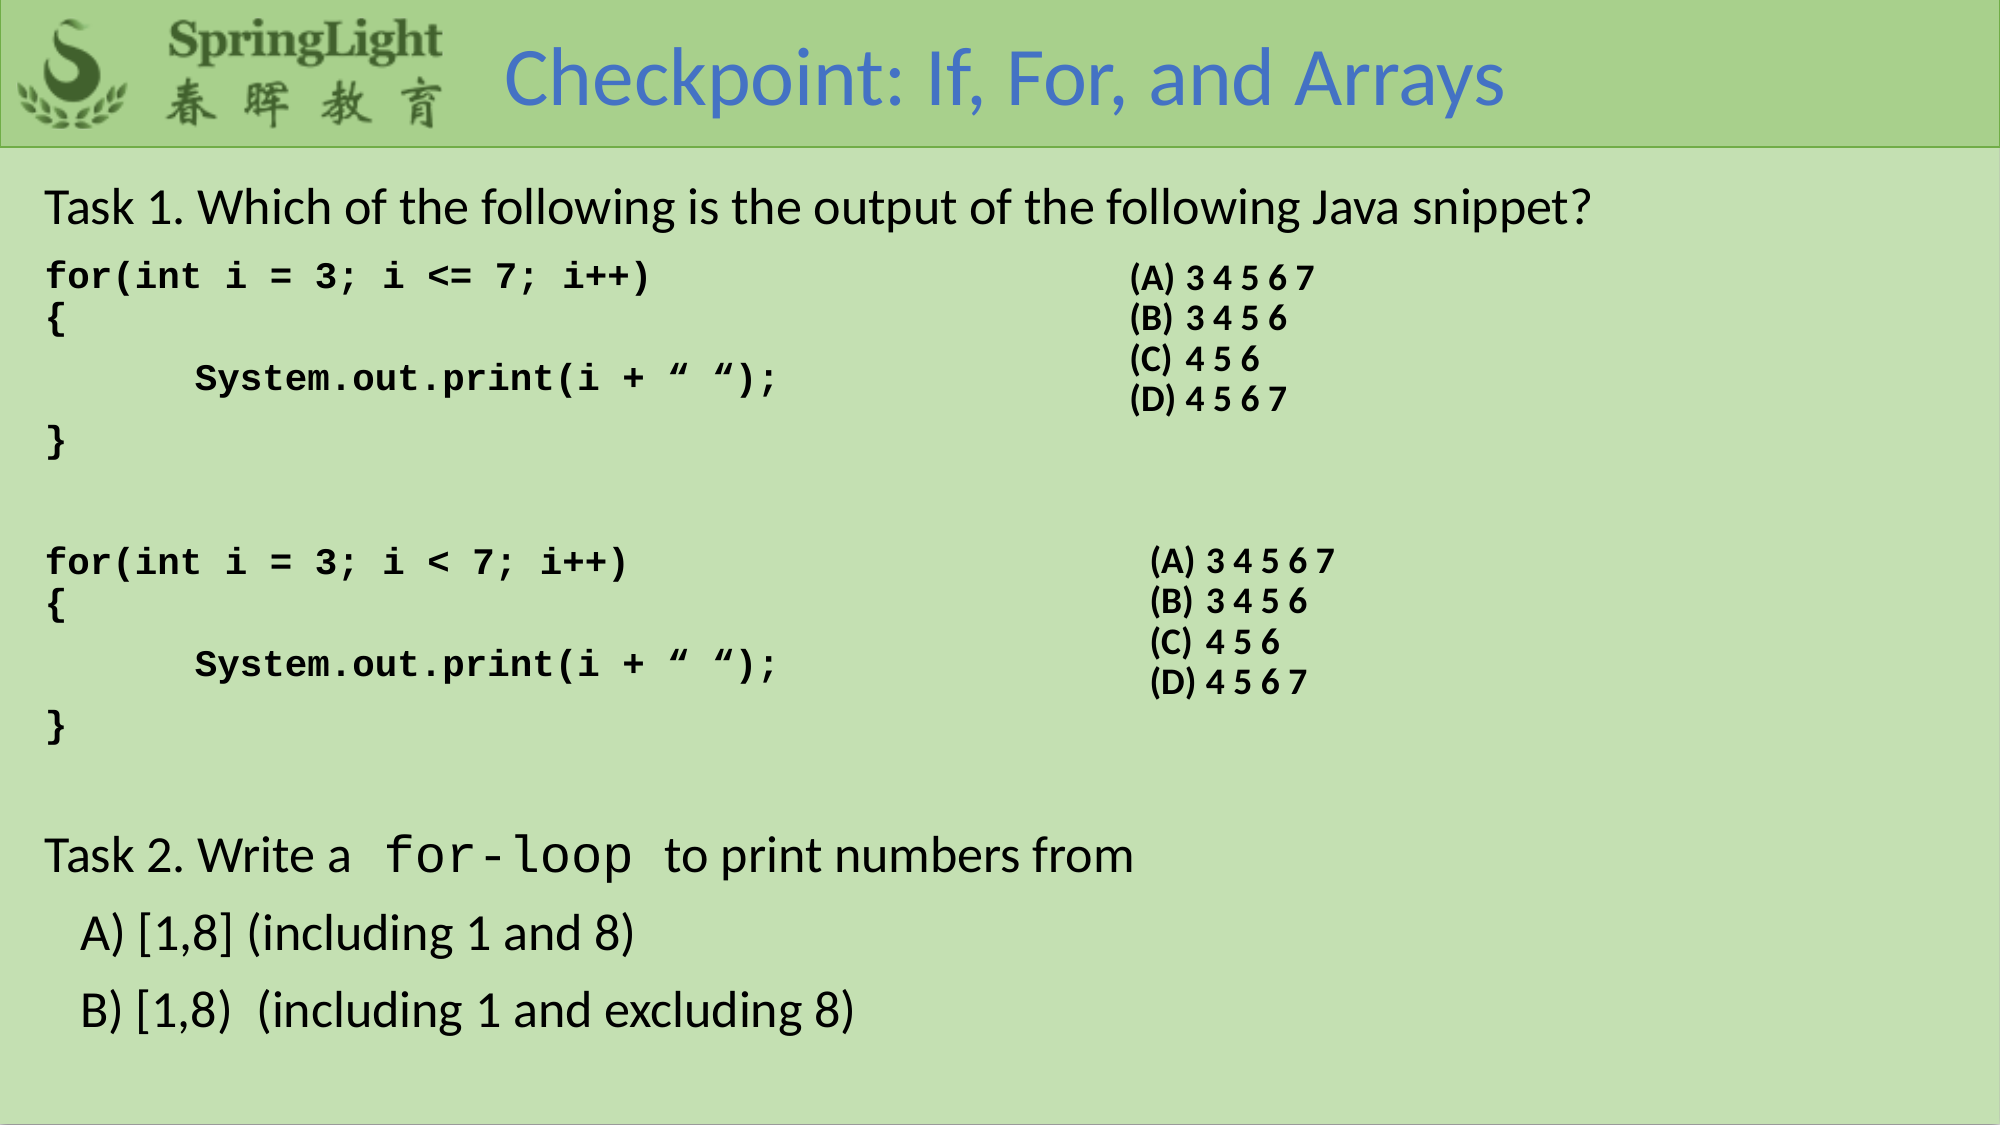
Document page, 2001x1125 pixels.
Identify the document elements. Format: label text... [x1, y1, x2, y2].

text_box 3 4 5 6 7 3 4 5 6 4 5 6 4 5 6 7 [1115, 526, 1439, 810]
picture [11, 12, 454, 134]
text_box Checkpoint: If, For, and Arrays [489, 15, 1980, 131]
text_box 3 4 5 6 7 3 4 5 6 4 5 6 4 5 6 7 [1095, 242, 1418, 527]
list Task 1. Which of the following is the output of the following Java snippet? for(int i = 3; i <= 7; i++) { System.out.print(i + “ “); } for(int i = 3; i < 7; i++) { System.out.print(i + “ “); } Task 2. Write a for-loop to print numbers from A) [1,8] (including 1 and 8) B) [1,8) (including 1 and excluding 8) [29, 172, 1980, 1106]
text_box [0, 0, 2000, 147]
text_box [0, 147, 2000, 1124]
